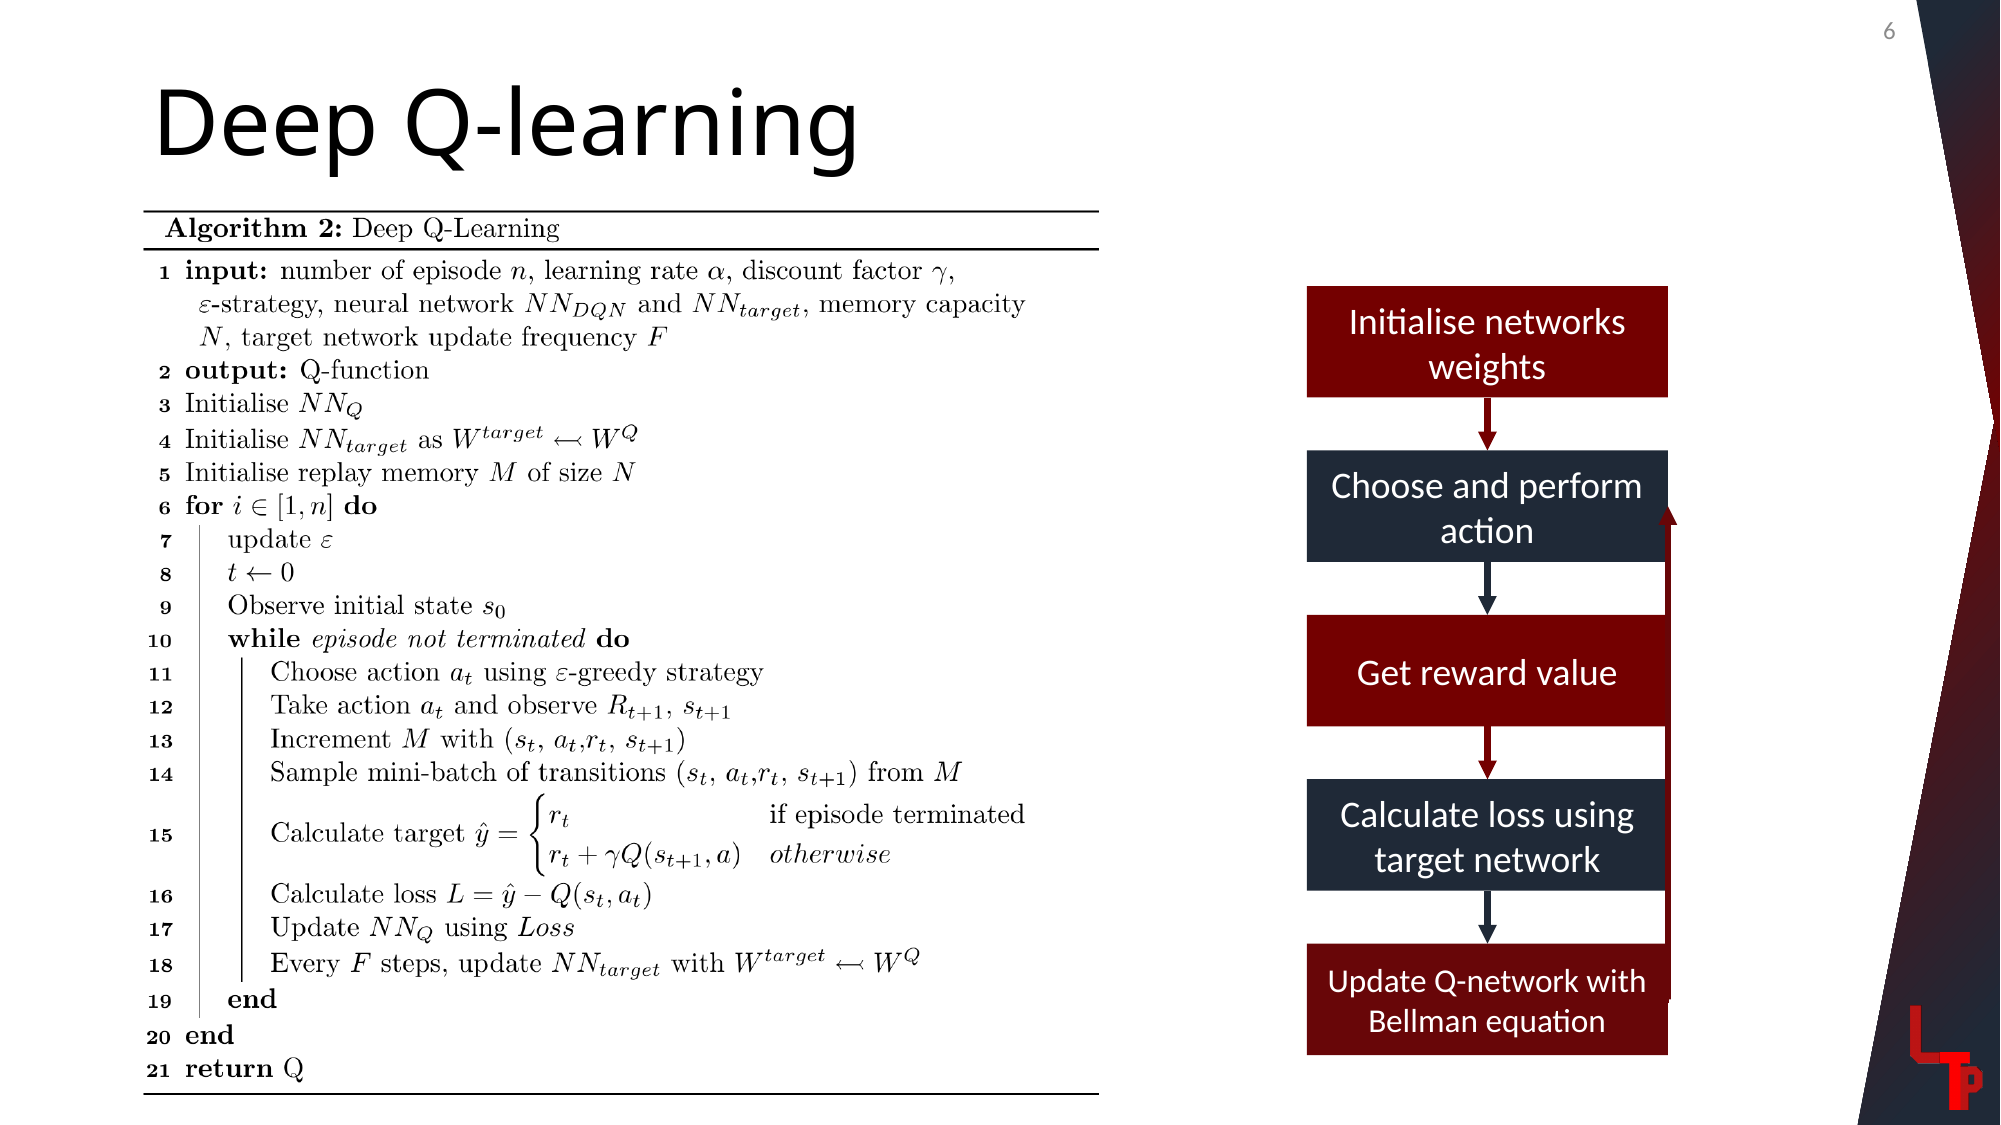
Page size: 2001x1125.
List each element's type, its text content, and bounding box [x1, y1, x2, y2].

text_box Calculate loss using target network [1306, 778, 1666, 892]
text_box Initialise networks weights [1306, 285, 1669, 398]
text_box Choose and perform action [1306, 449, 1669, 563]
picture [1910, 1005, 1983, 1110]
title Deep Q-learning [137, 17, 1863, 235]
slide_number 6 [1460, 0, 1911, 60]
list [137, 197, 1115, 1107]
text_box Update Q-network with Bellman equation [1306, 943, 1669, 1056]
text_box Get reward value [1306, 614, 1666, 727]
